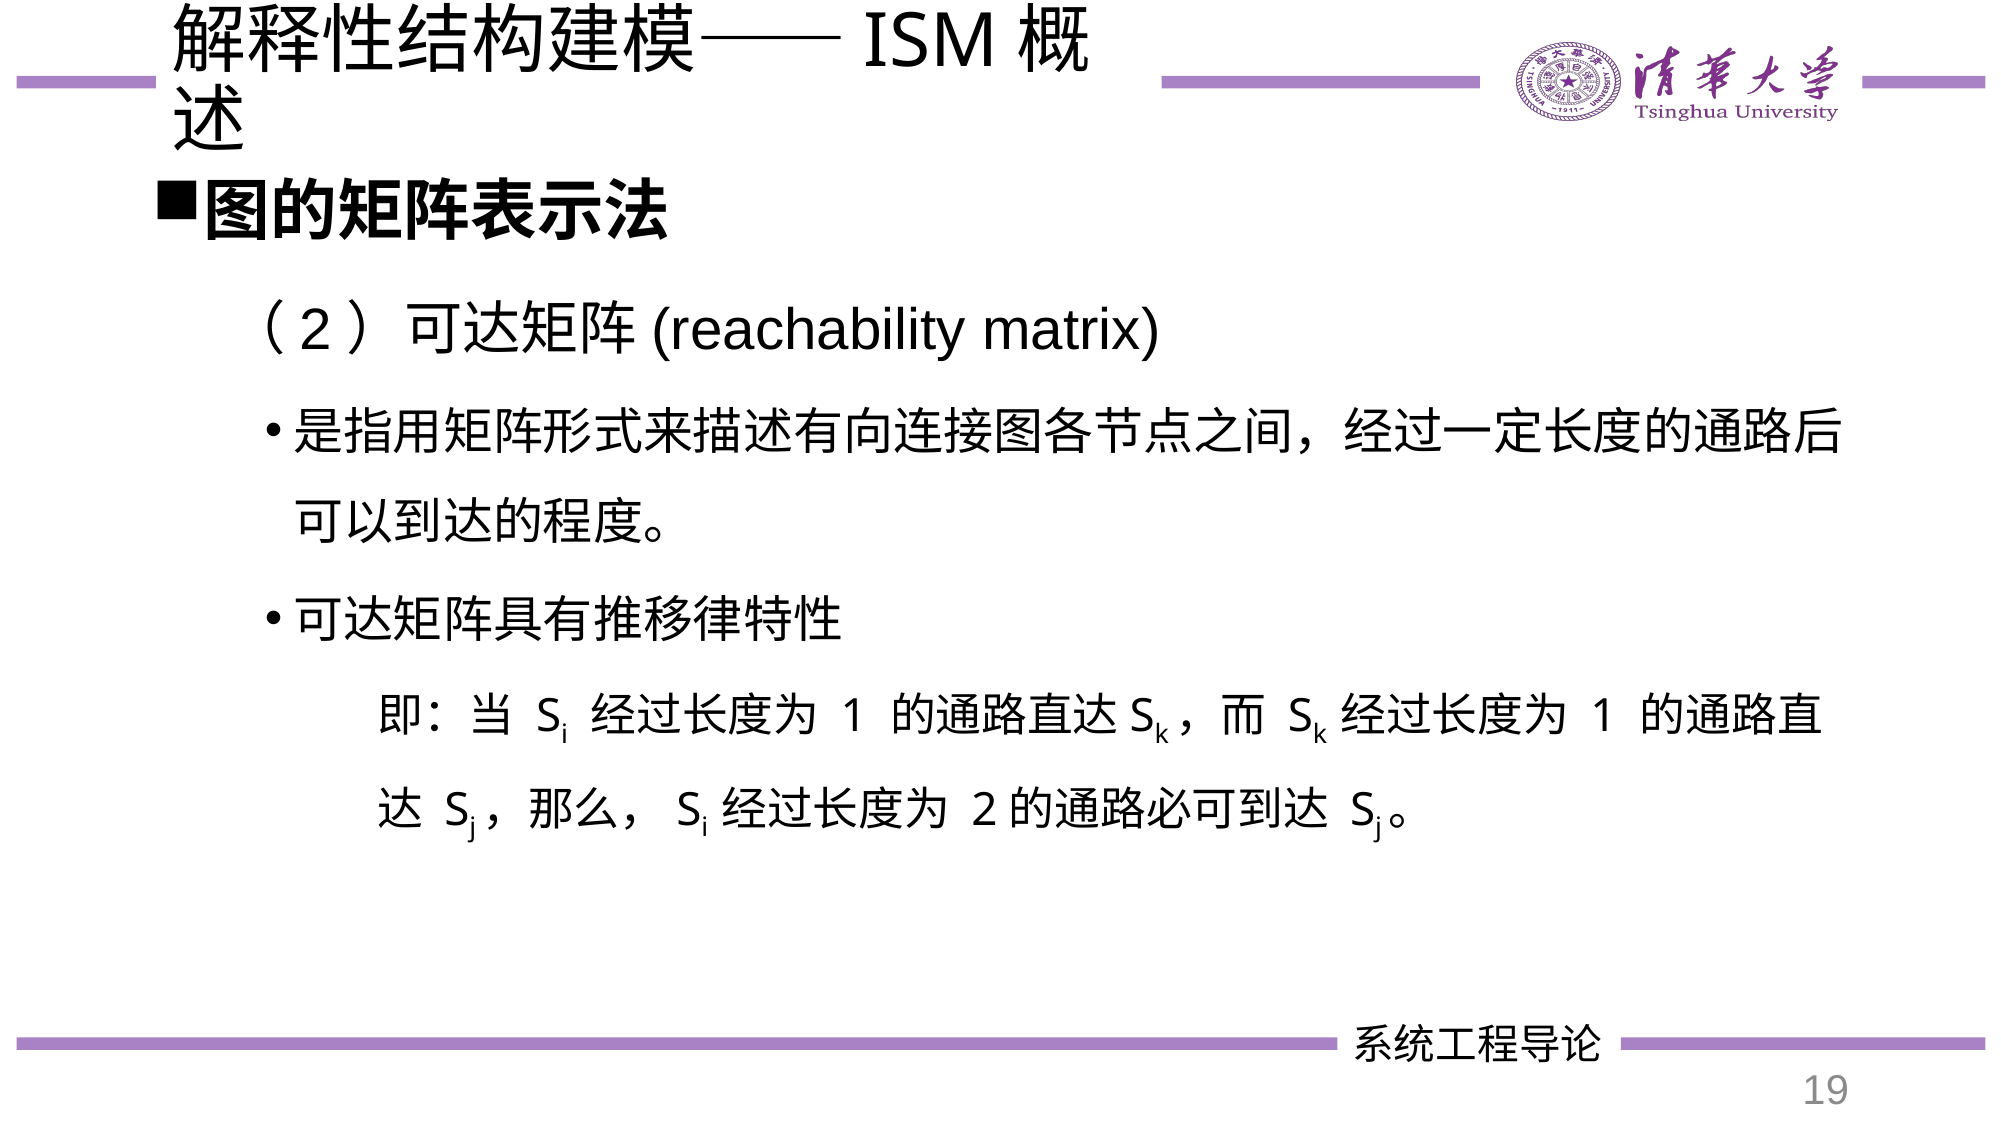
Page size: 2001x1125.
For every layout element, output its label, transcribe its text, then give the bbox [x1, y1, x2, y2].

picture [1634, 46, 1838, 121]
slide_number 19 [1754, 1057, 1864, 1118]
list 图的矩阵表示法 （2）可达矩阵(reachability matrix) 是指用矩阵形式来描述有向连接图各节点之间，经过一定长度的通路后可以到达的程度。 可达矩阵具有推移律特性 即：当 Si 经过长度为 1 的通路直达Sk，而 Sk 经过长度为 1 的通路直达 Sj，那么，Si 经过长度为 2的通路必可到达 Sj。 [137, 169, 1863, 1010]
picture [1516, 42, 1621, 121]
title 解释性结构建模——ISM概述 [155, 0, 1162, 191]
